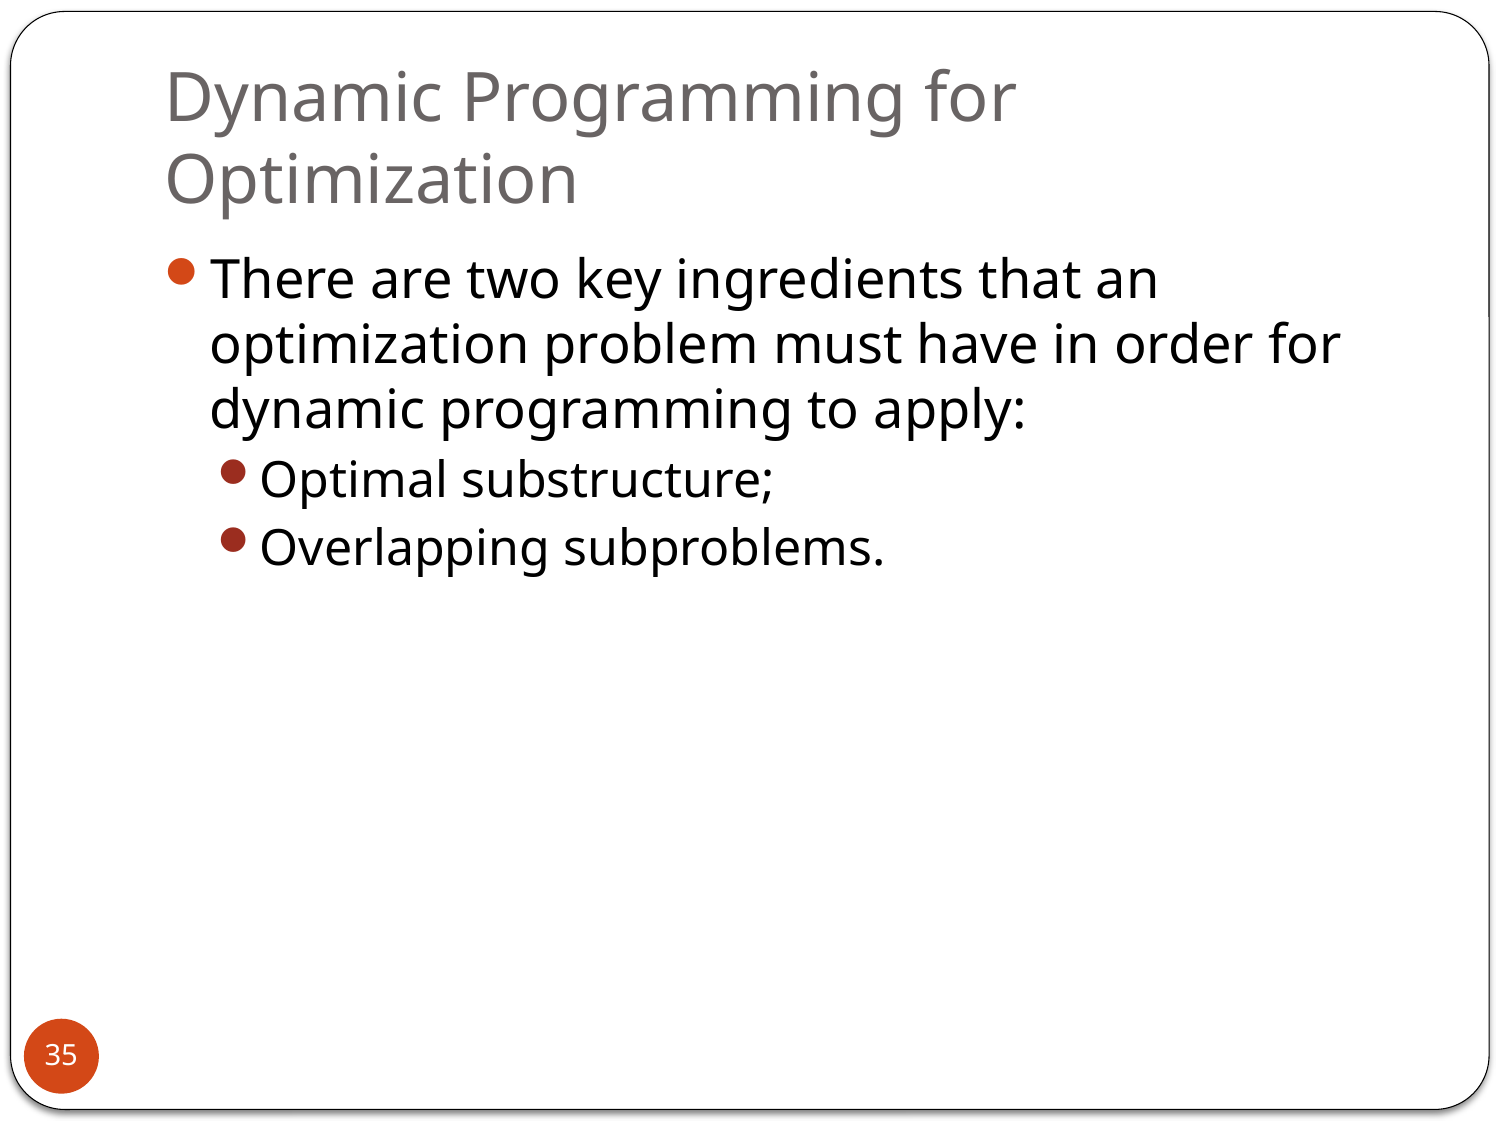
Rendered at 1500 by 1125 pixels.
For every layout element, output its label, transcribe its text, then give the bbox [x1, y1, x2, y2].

slide_number 35 [23, 1018, 99, 1094]
title Dynamic Programming for Optimization [150, 45, 1425, 233]
list There are two key ingredients that an optimization problem must have in order for dynamic programming to apply: Optimal substructure; Overlapping subproblems. [150, 237, 1425, 988]
